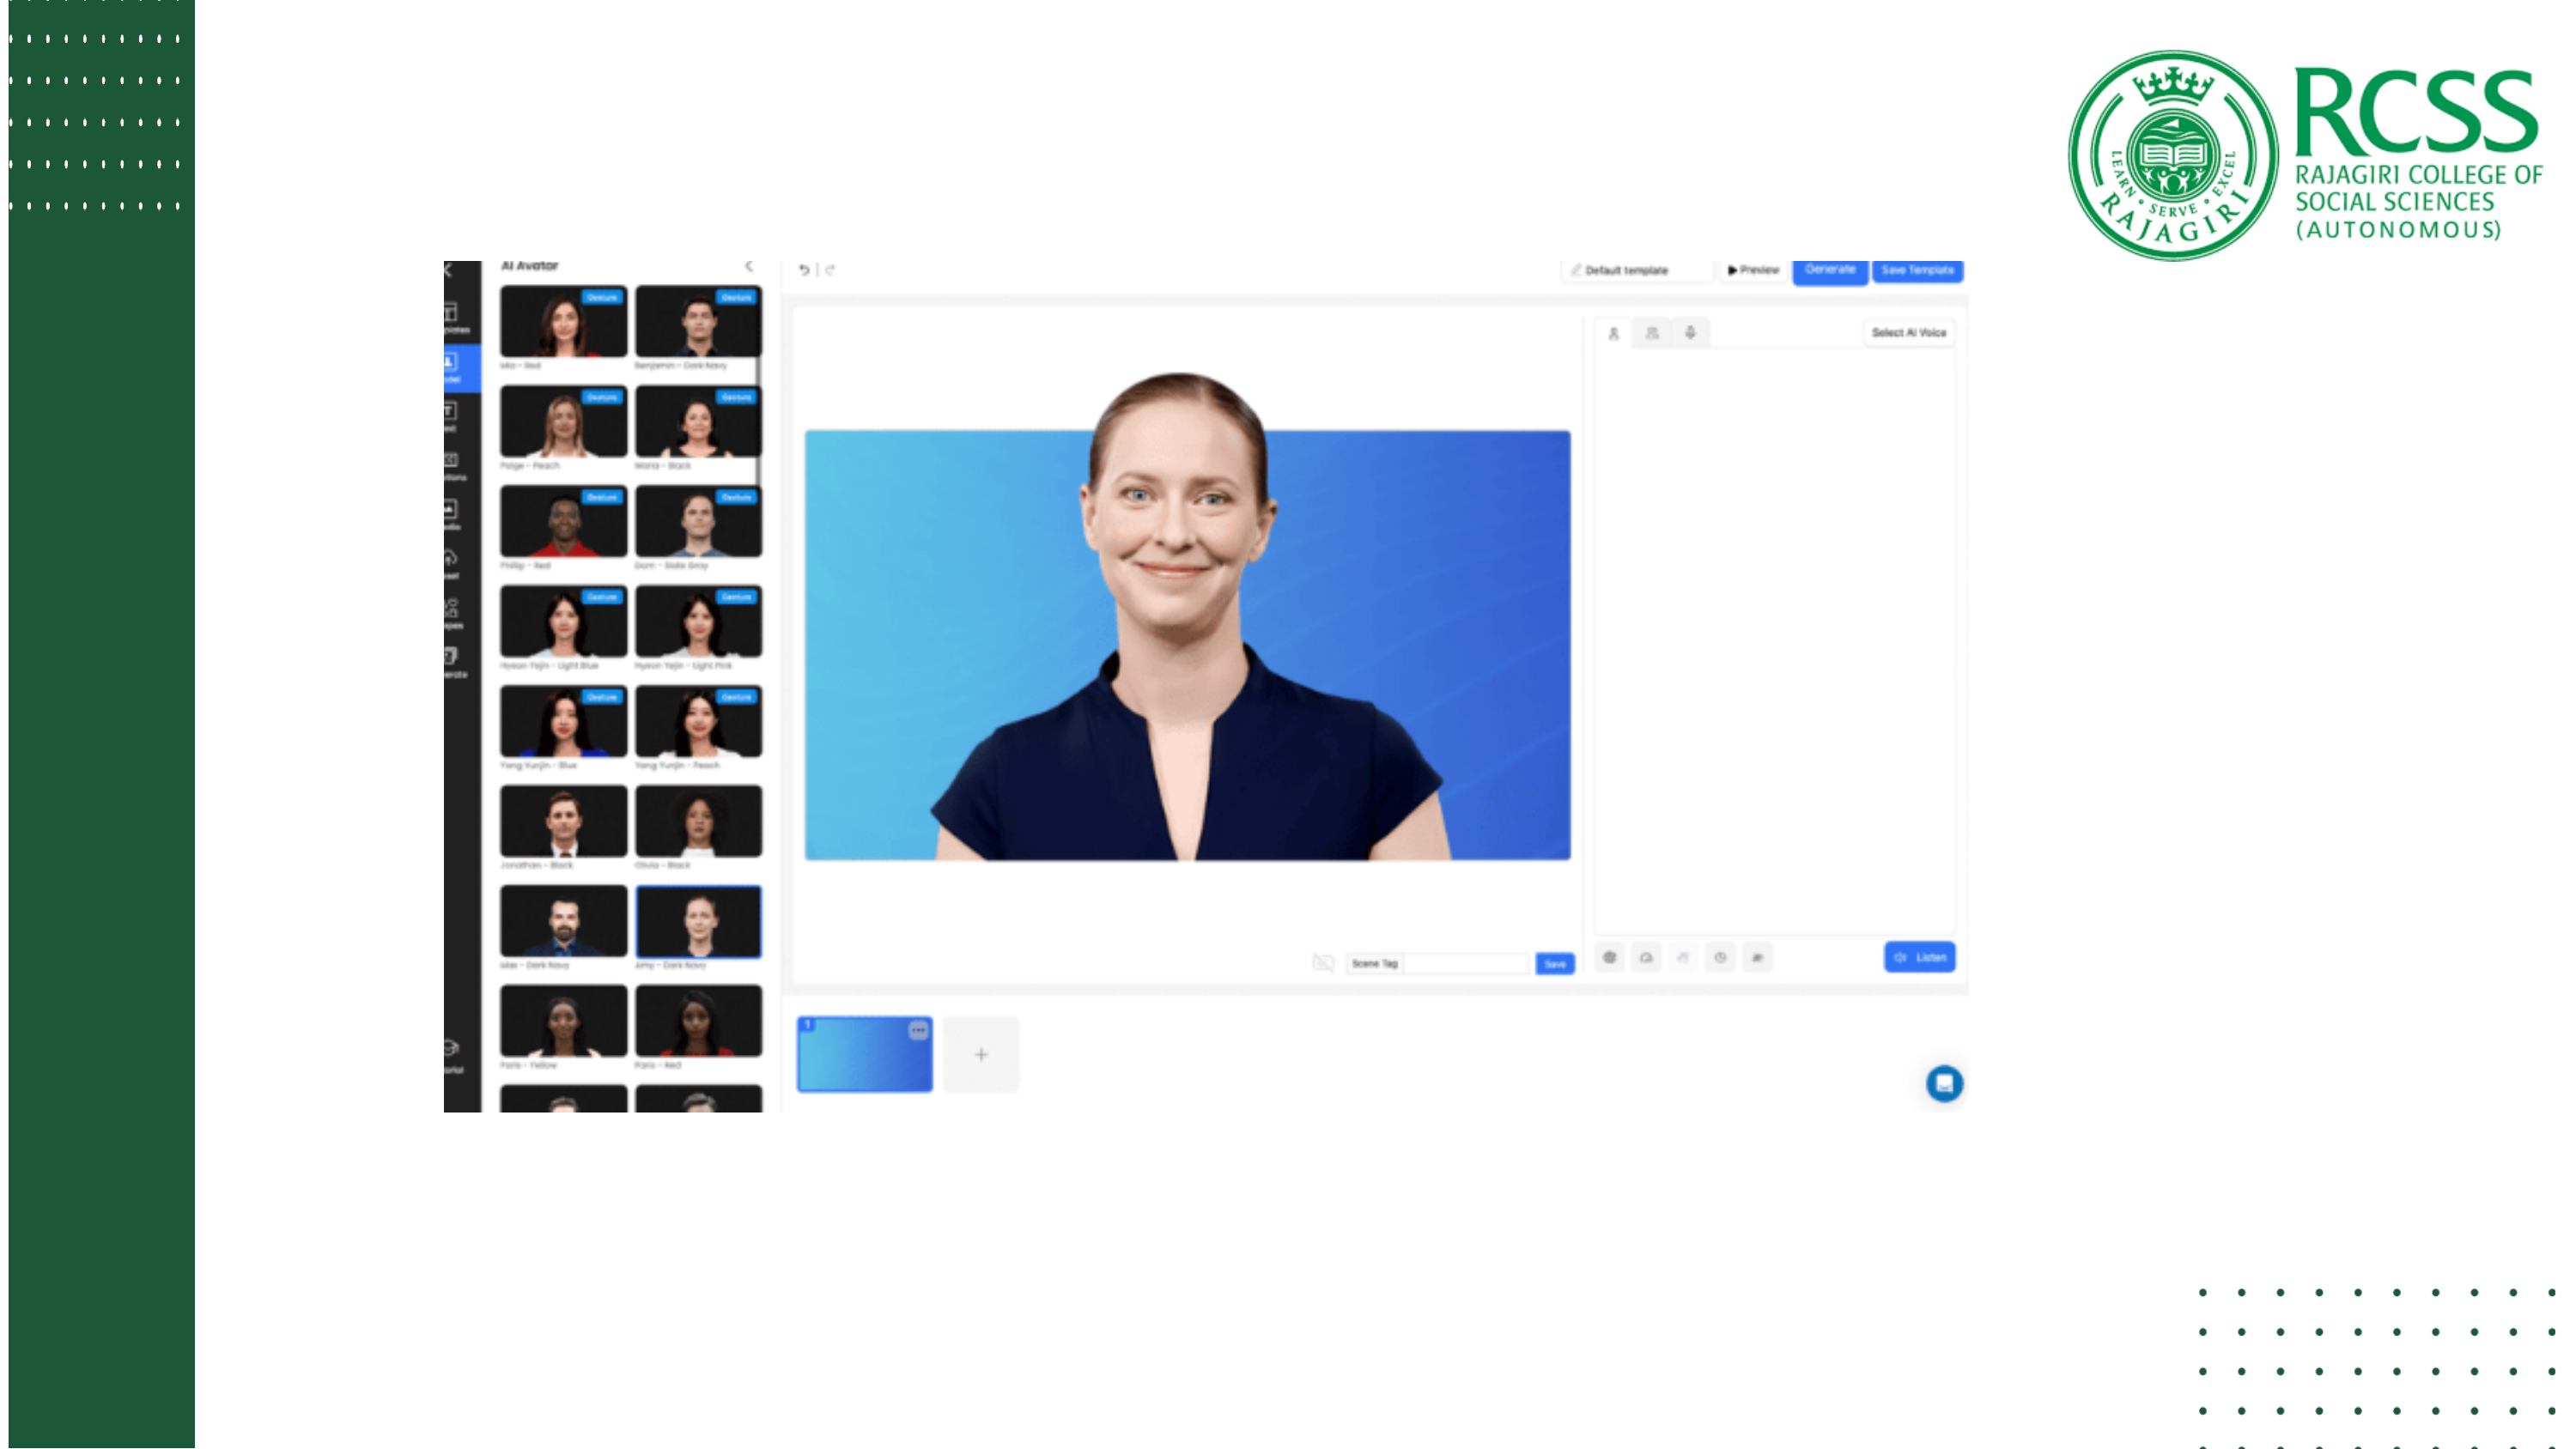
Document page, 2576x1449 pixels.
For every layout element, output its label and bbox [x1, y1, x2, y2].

text_box [8, 0, 195, 1449]
text_box [2198, 1288, 2556, 1449]
picture [2067, 50, 2543, 262]
picture [444, 261, 2026, 1113]
